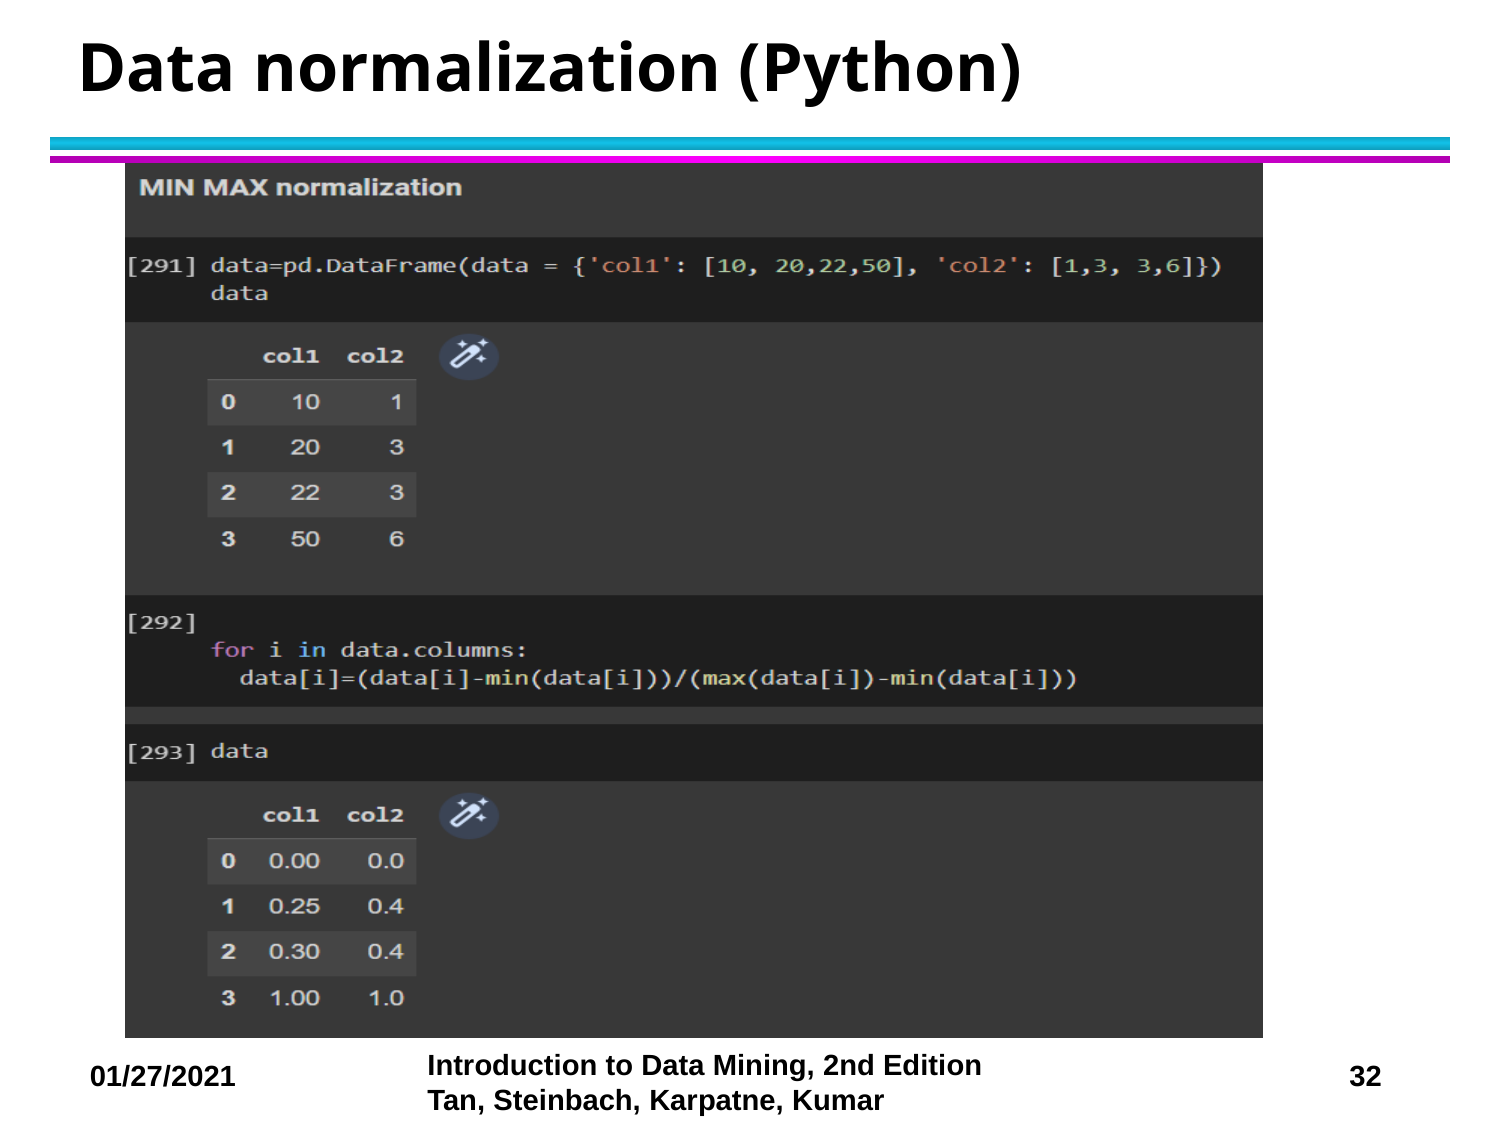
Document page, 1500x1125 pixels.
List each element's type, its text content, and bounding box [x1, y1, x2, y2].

title Data normalization (Python) [62, 24, 1421, 113]
picture [124, 163, 1263, 1038]
